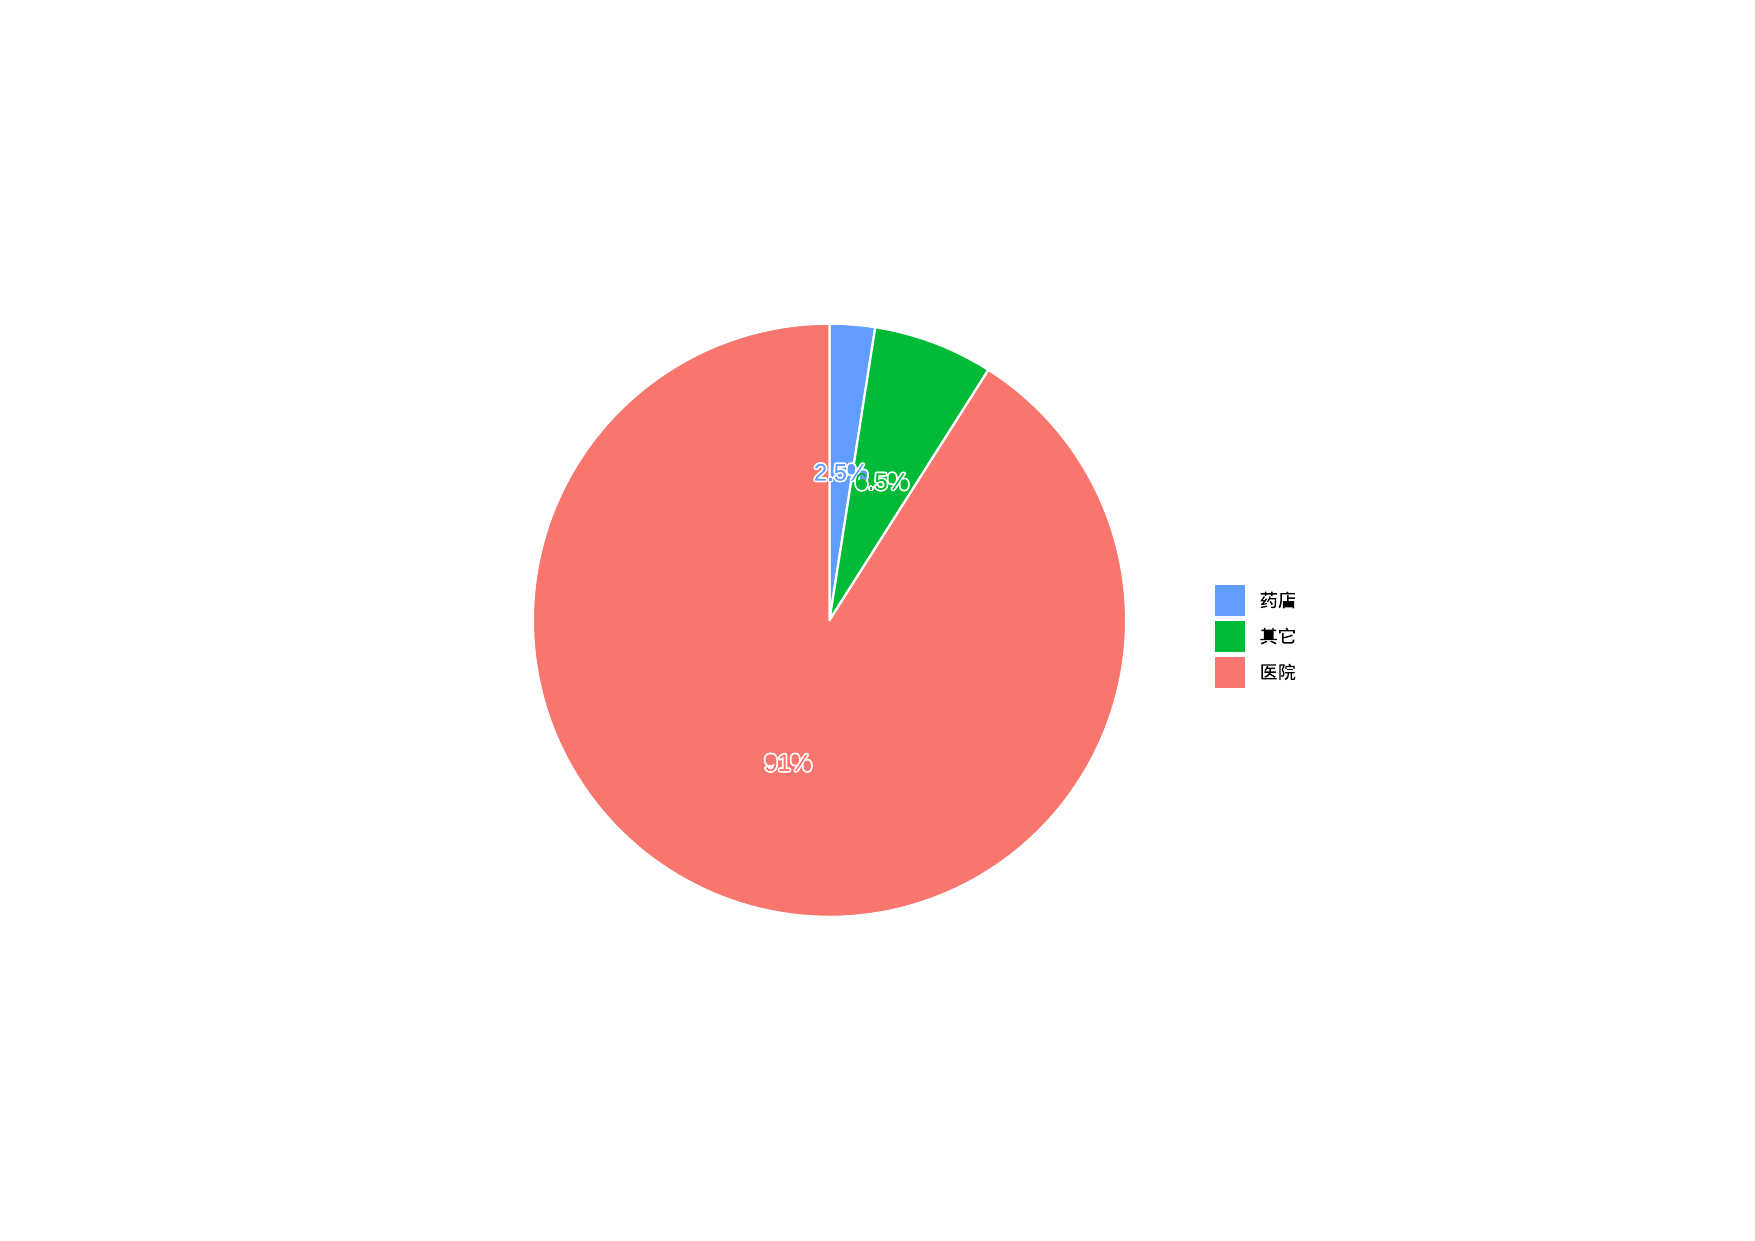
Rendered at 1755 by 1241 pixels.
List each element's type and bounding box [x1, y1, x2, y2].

text_box [277, 249, 1478, 992]
